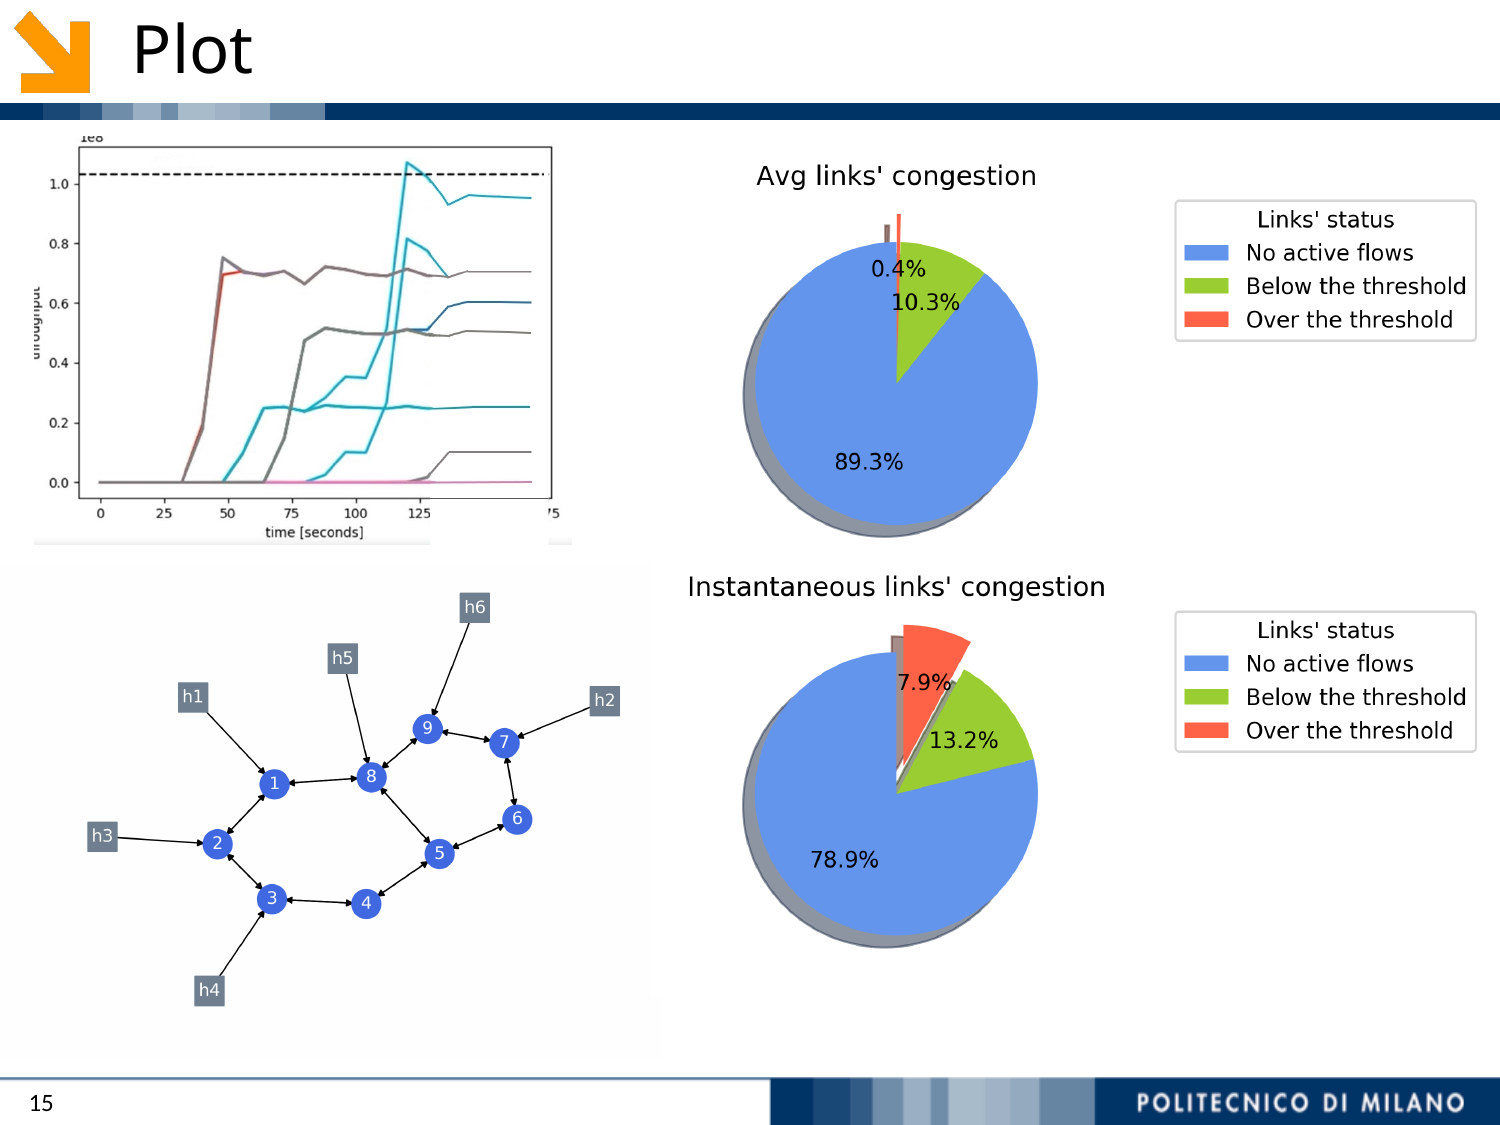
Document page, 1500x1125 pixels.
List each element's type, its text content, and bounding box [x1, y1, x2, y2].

picture [69, 1077, 1500, 1125]
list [34, 136, 572, 545]
picture [0, 103, 1500, 120]
picture [13, 10, 90, 93]
picture [0, 148, 1500, 1060]
title Plot [116, 21, 1411, 82]
slide_number 15 [0, 1077, 69, 1125]
